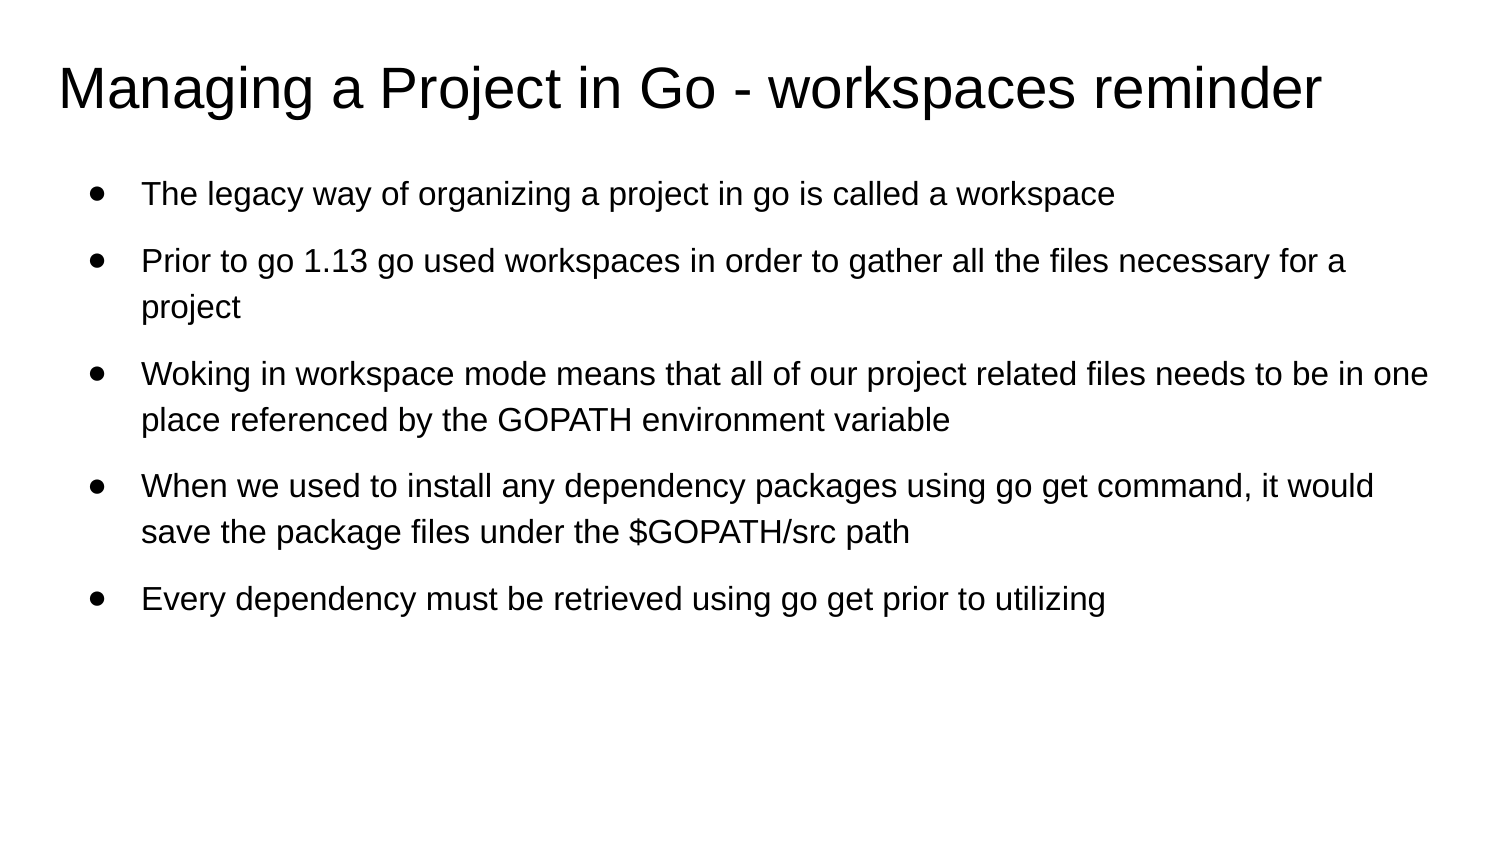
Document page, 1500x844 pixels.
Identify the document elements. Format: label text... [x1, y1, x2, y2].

list The legacy way of organizing a project in go is called a workspace Prior to go 1.13 go used workspaces in order to gather all the files necessary for a project Woking in workspace mode means that all of our project related files needs to be in one place referenced by the GOPATH environment variable When we used to install any dependency packages using go get command, it would save the package files under the $GOPATH/src path Every dependency must be retrieved using go get prior to utilizing [51, 151, 1449, 750]
title Managing a Project in Go - workspaces reminder [43, 35, 1442, 130]
